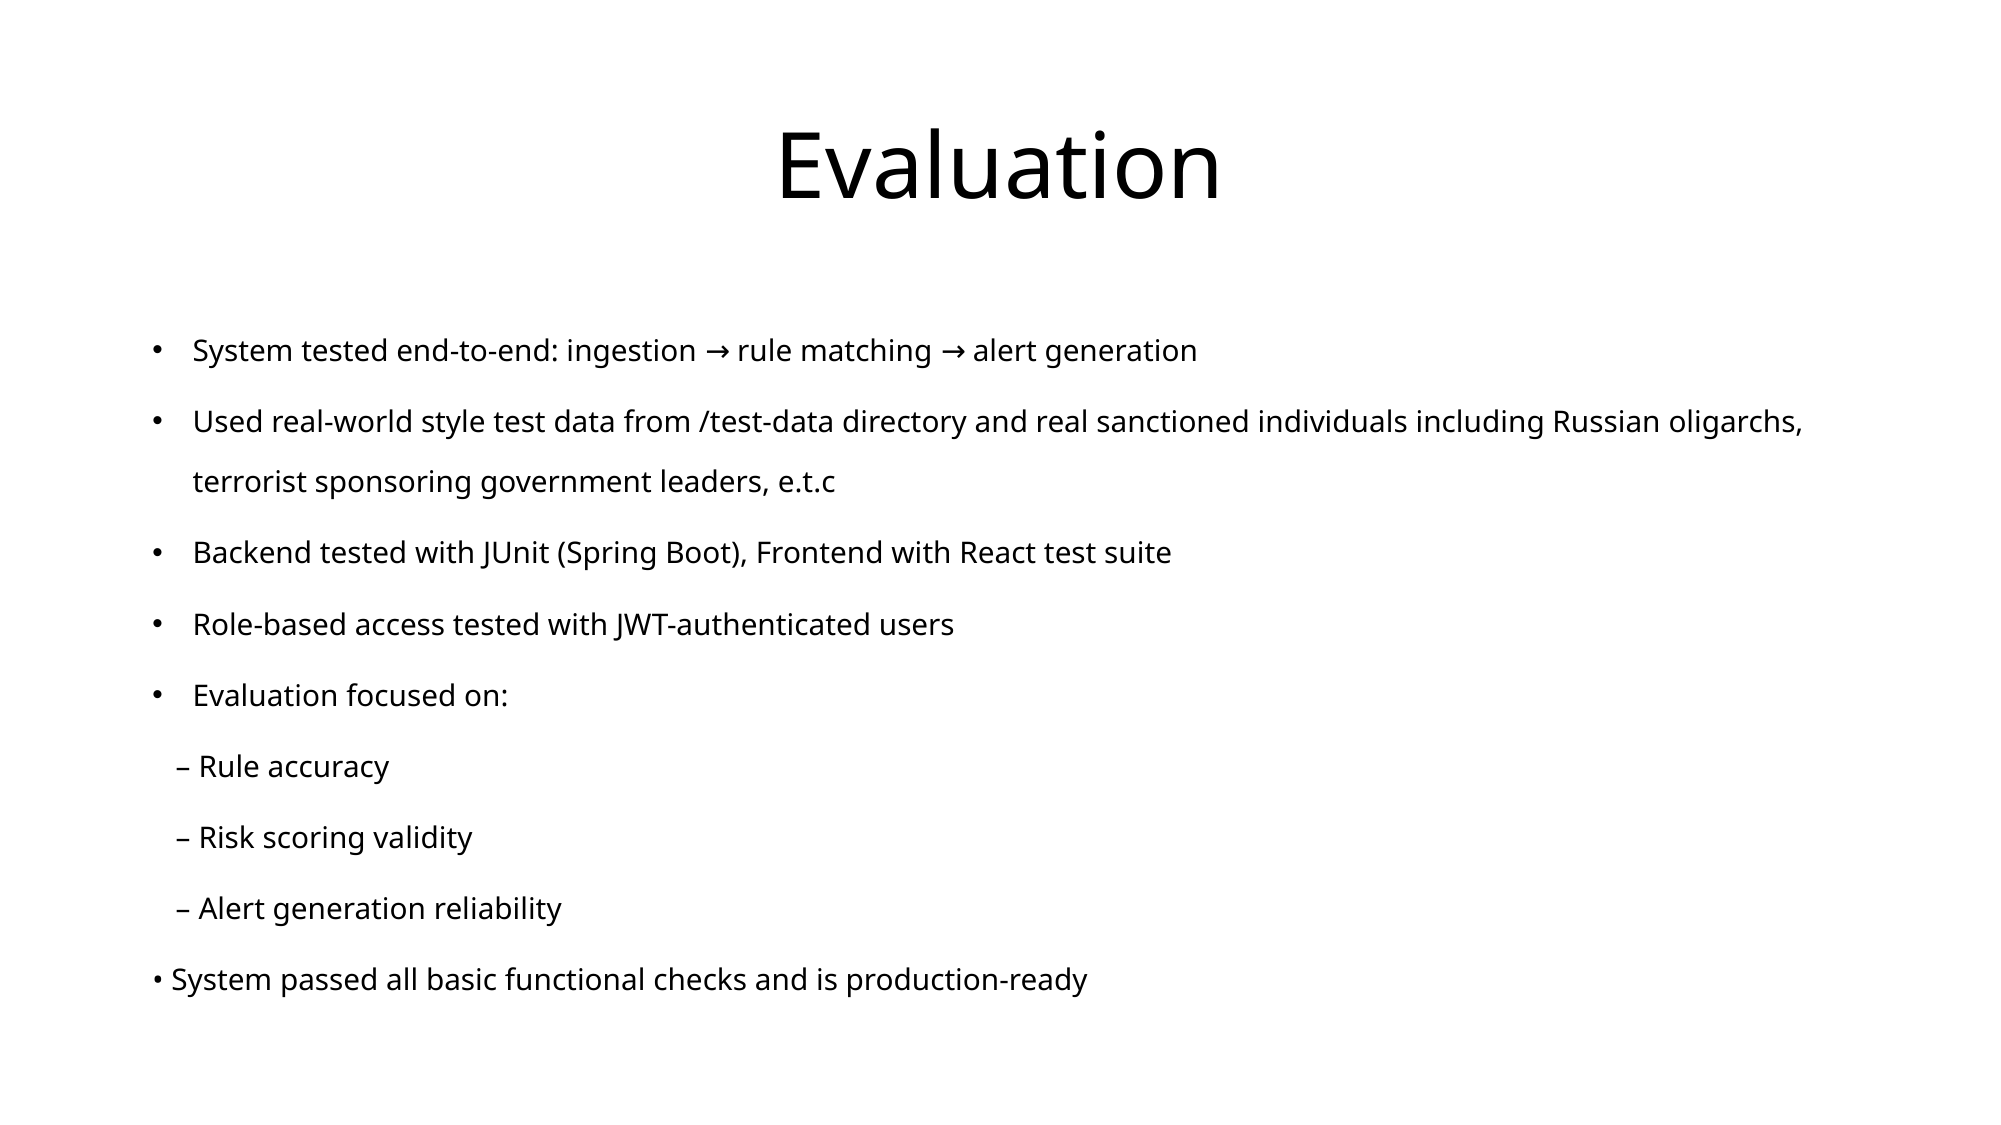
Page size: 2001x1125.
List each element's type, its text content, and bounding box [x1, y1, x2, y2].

title Evaluation [137, 59, 1863, 278]
list System tested end-to-end: ingestion → rule matching → alert generation Used real-world style test data from /test-data directory and real sanctioned individuals including Russian oligarchs, terrorist sponsoring government leaders, e.t.c Backend tested with JUnit (Spring Boot), Frontend with React test suite Role-based access tested with JWT-authenticated users Evaluation focused on: – Rule accuracy – Risk scoring validity – Alert generation reliability • System passed all basic functional checks and is production-ready [137, 299, 1863, 1014]
